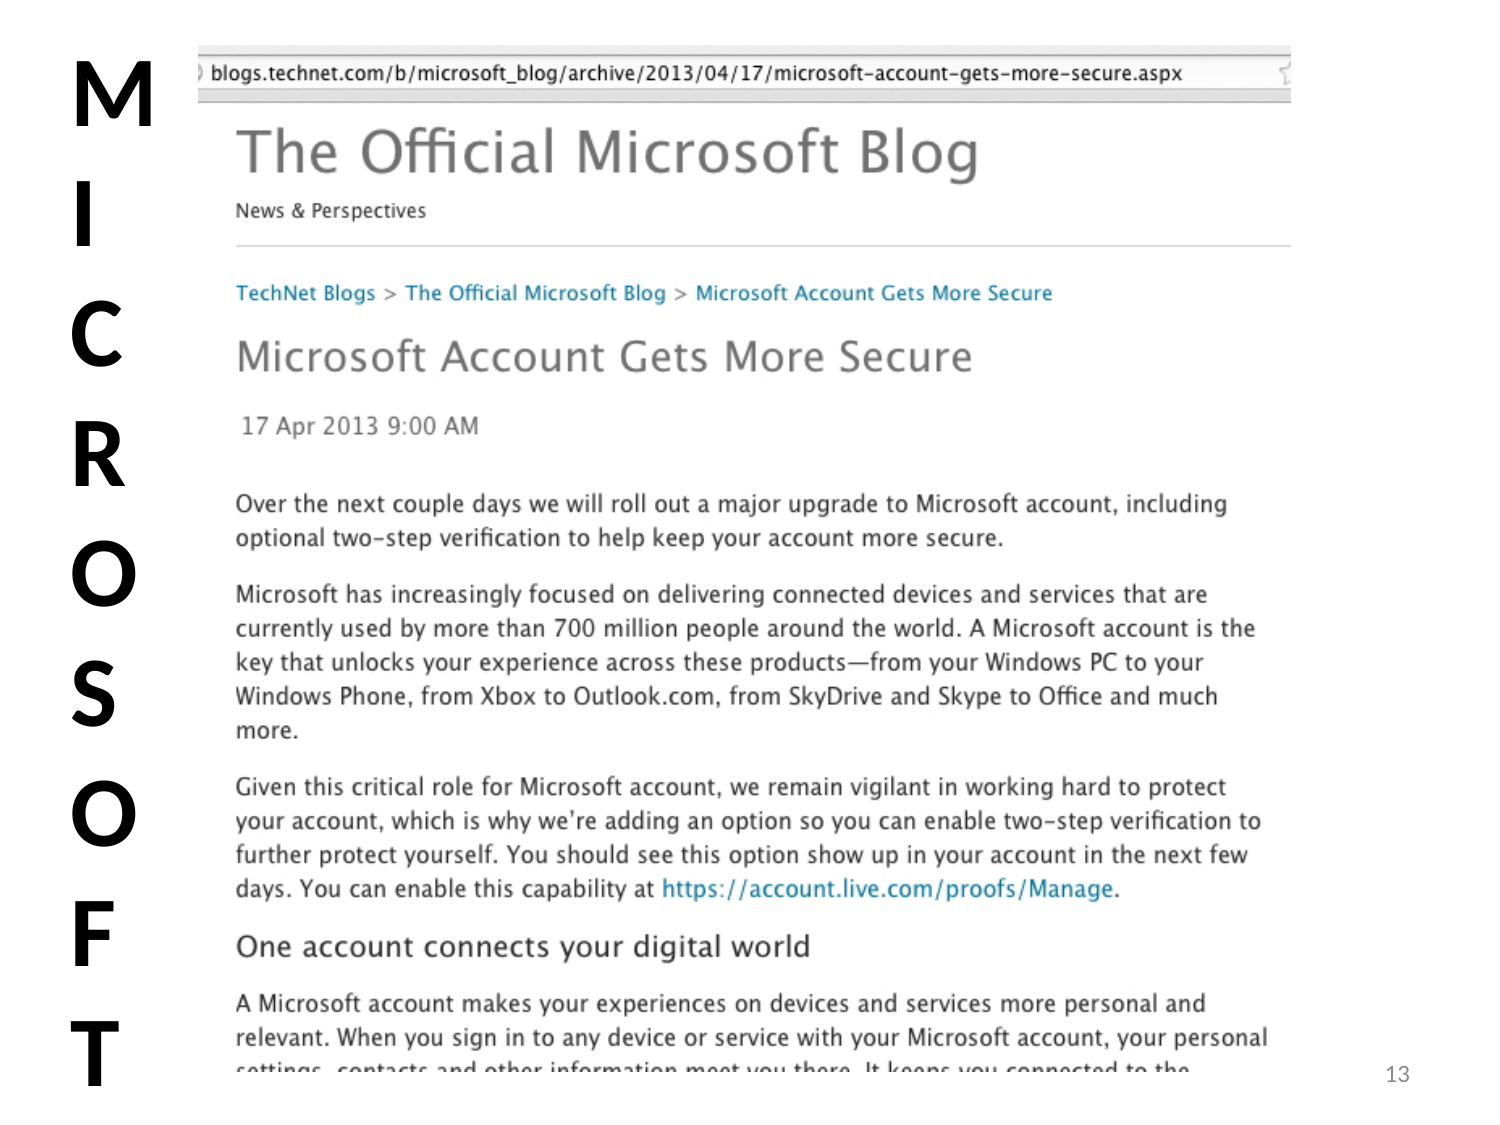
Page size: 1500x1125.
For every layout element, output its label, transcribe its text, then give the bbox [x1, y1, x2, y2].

slide_number 13 [1074, 1042, 1425, 1103]
text_box M I C R O S O F T [55, 19, 174, 1114]
picture [197, 44, 1292, 1072]
